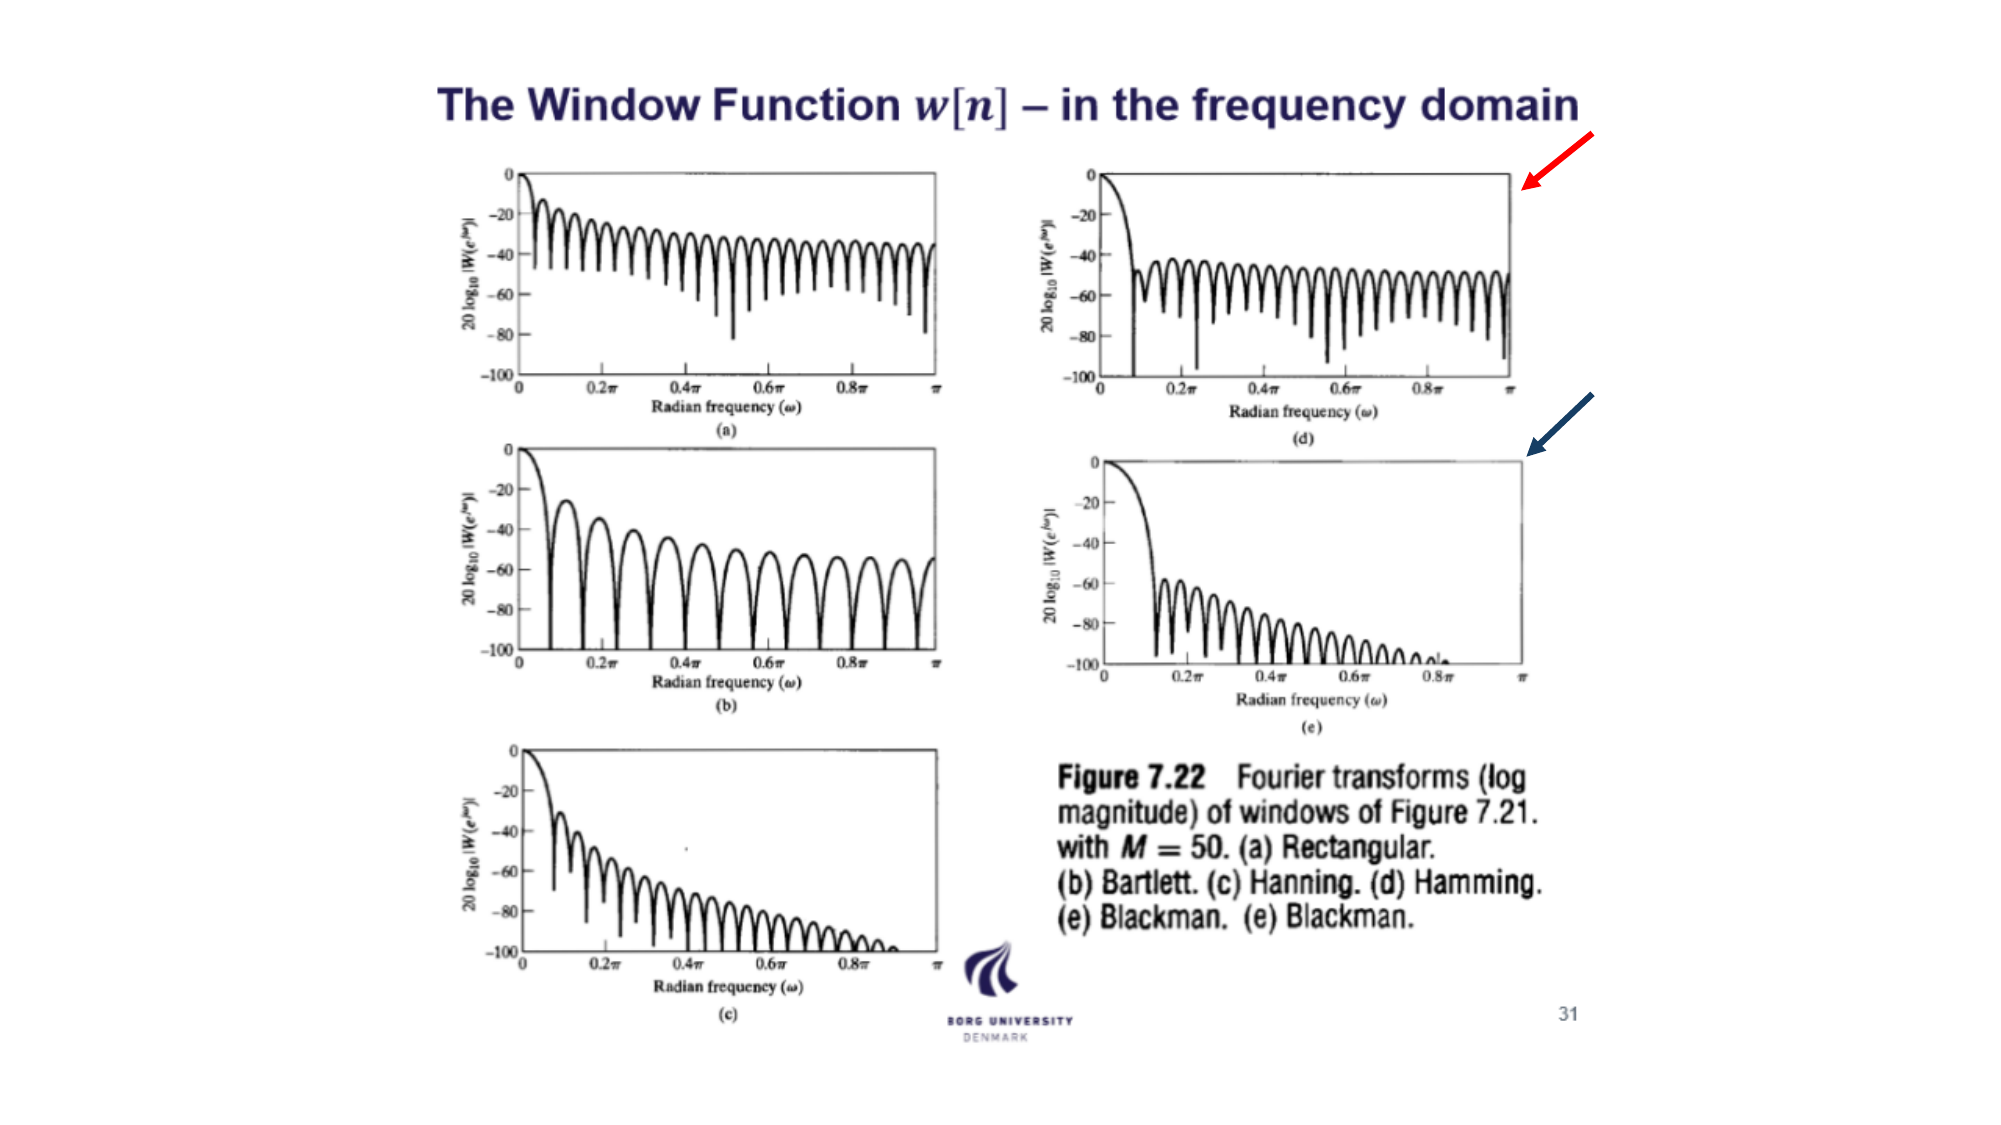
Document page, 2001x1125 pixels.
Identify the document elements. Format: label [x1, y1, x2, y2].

text_box [1520, 132, 1594, 192]
picture [322, 53, 1678, 1072]
text_box [1525, 393, 1593, 458]
